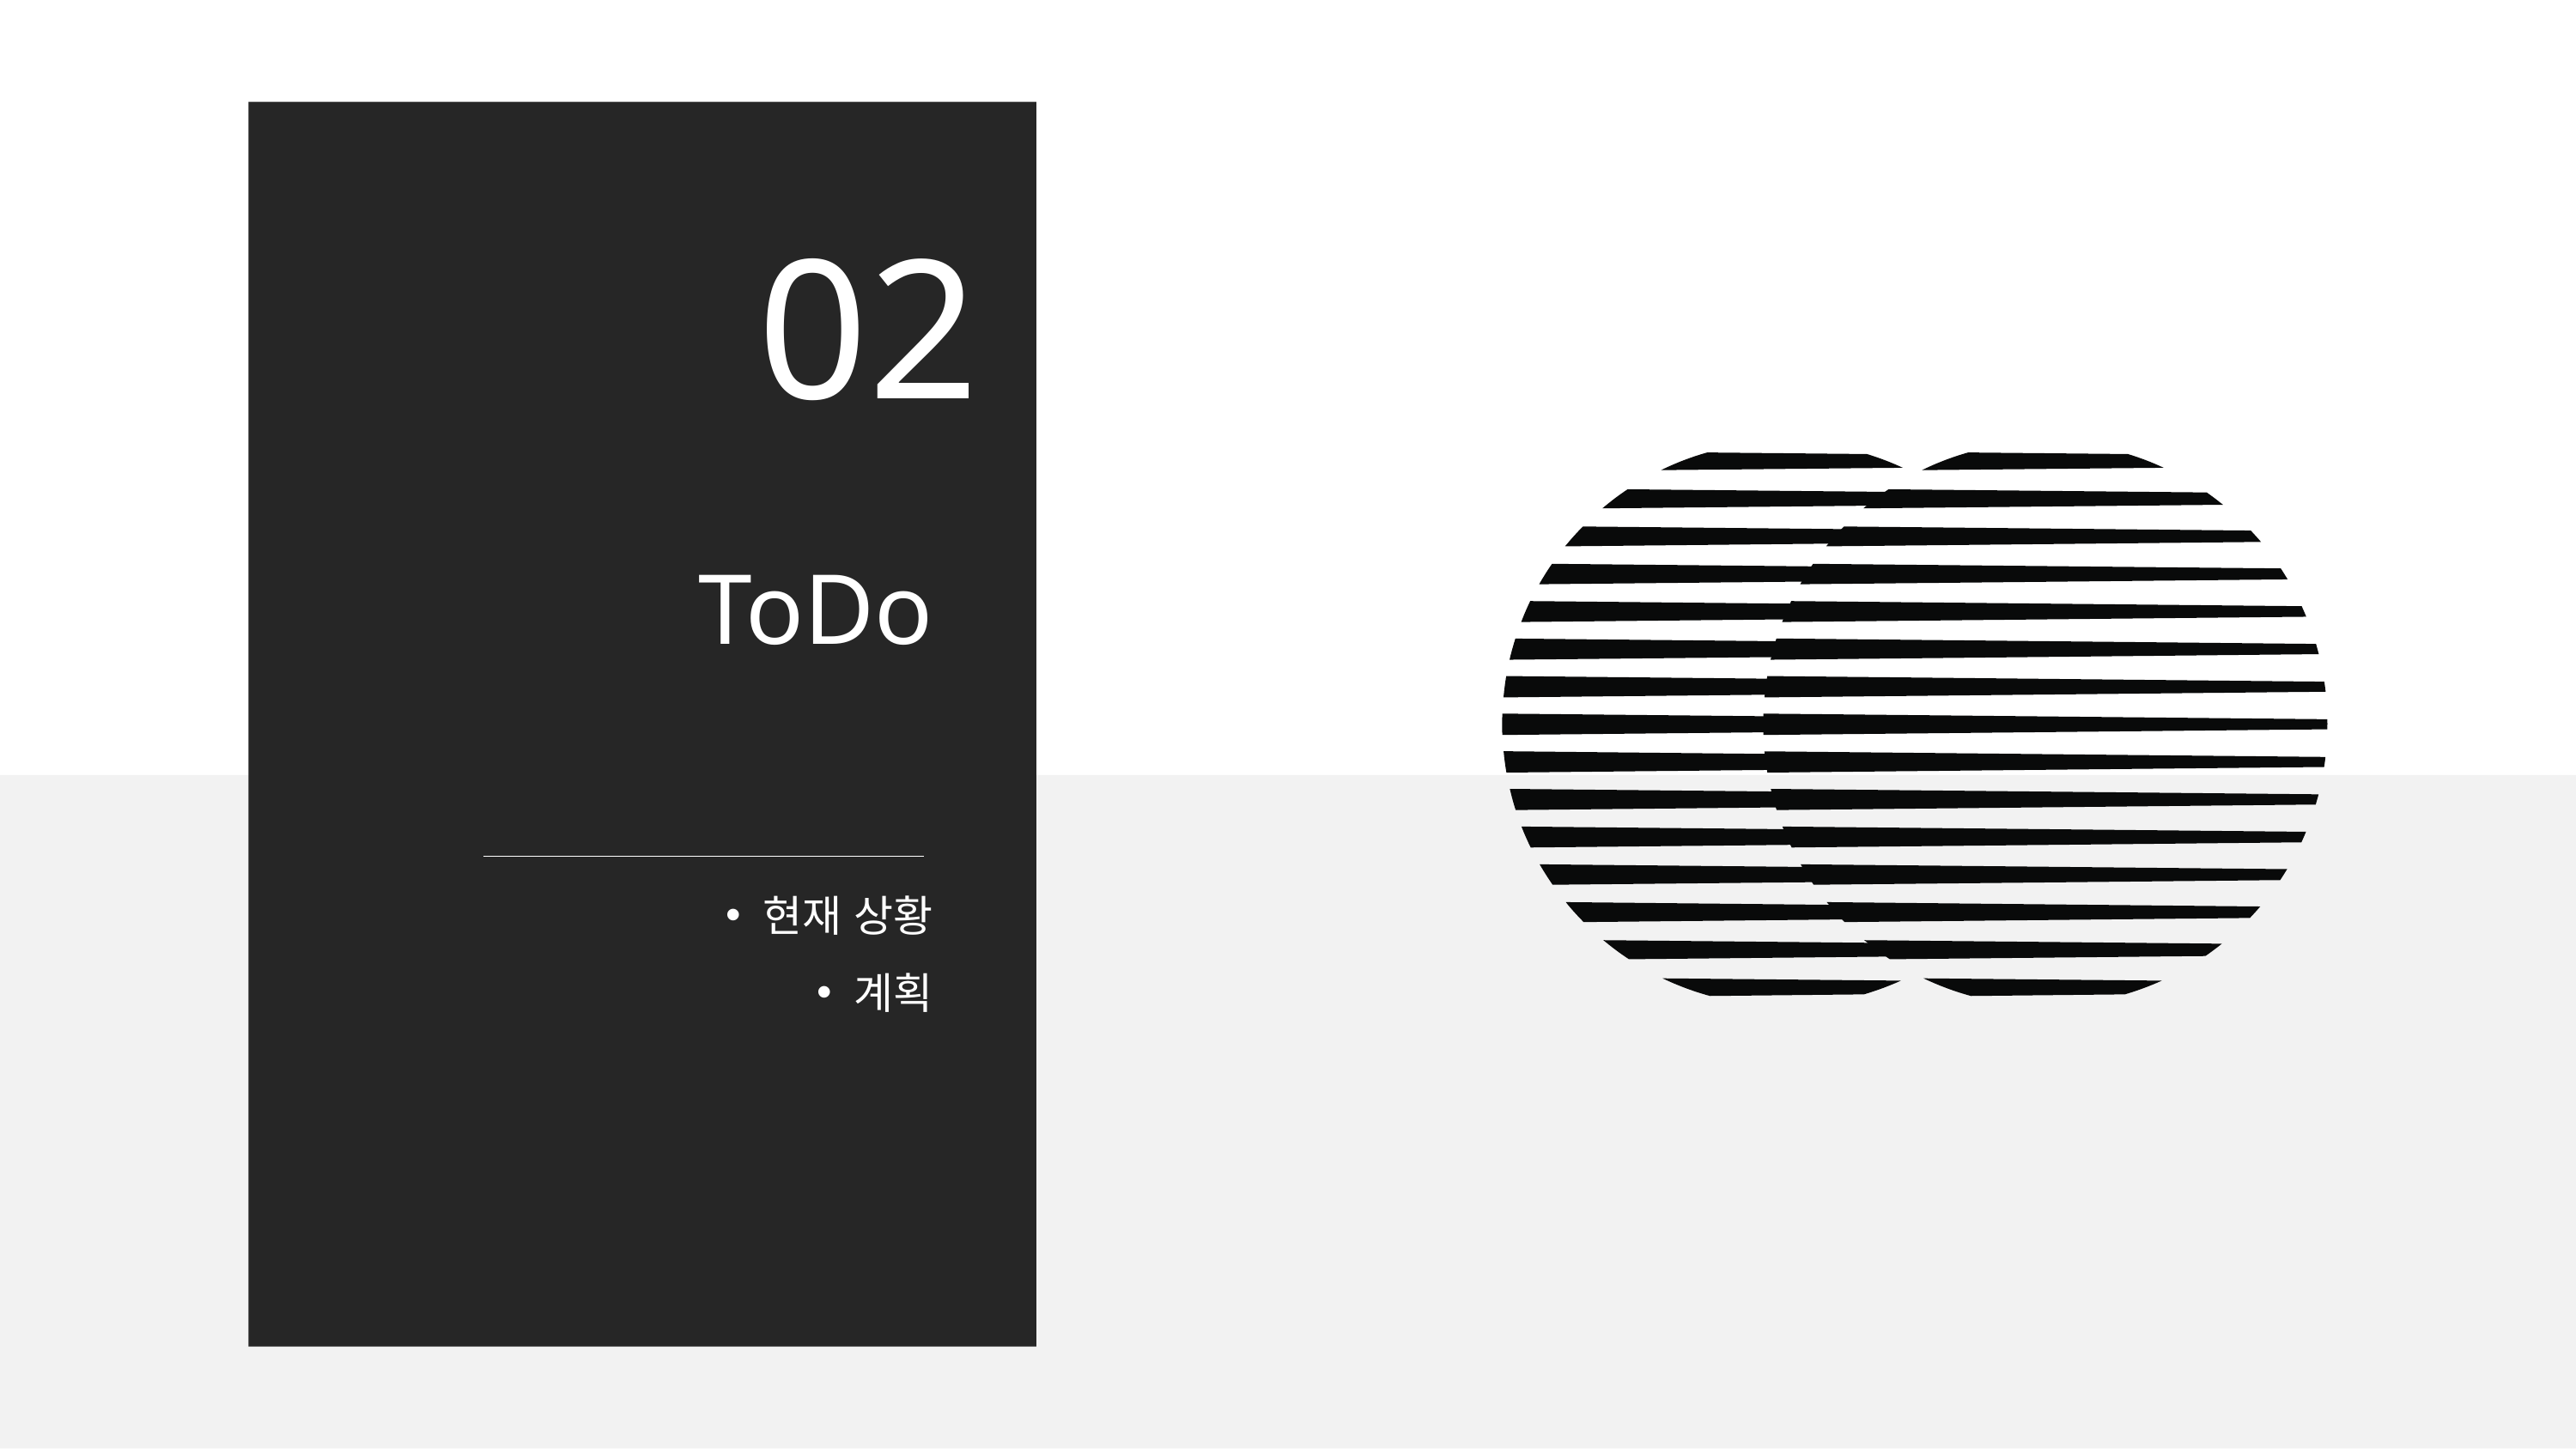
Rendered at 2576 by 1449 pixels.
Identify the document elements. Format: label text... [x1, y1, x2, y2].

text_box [375, 856, 946, 1016]
text_box 02 [452, 198, 992, 444]
text_box ToDo [406, 541, 946, 670]
